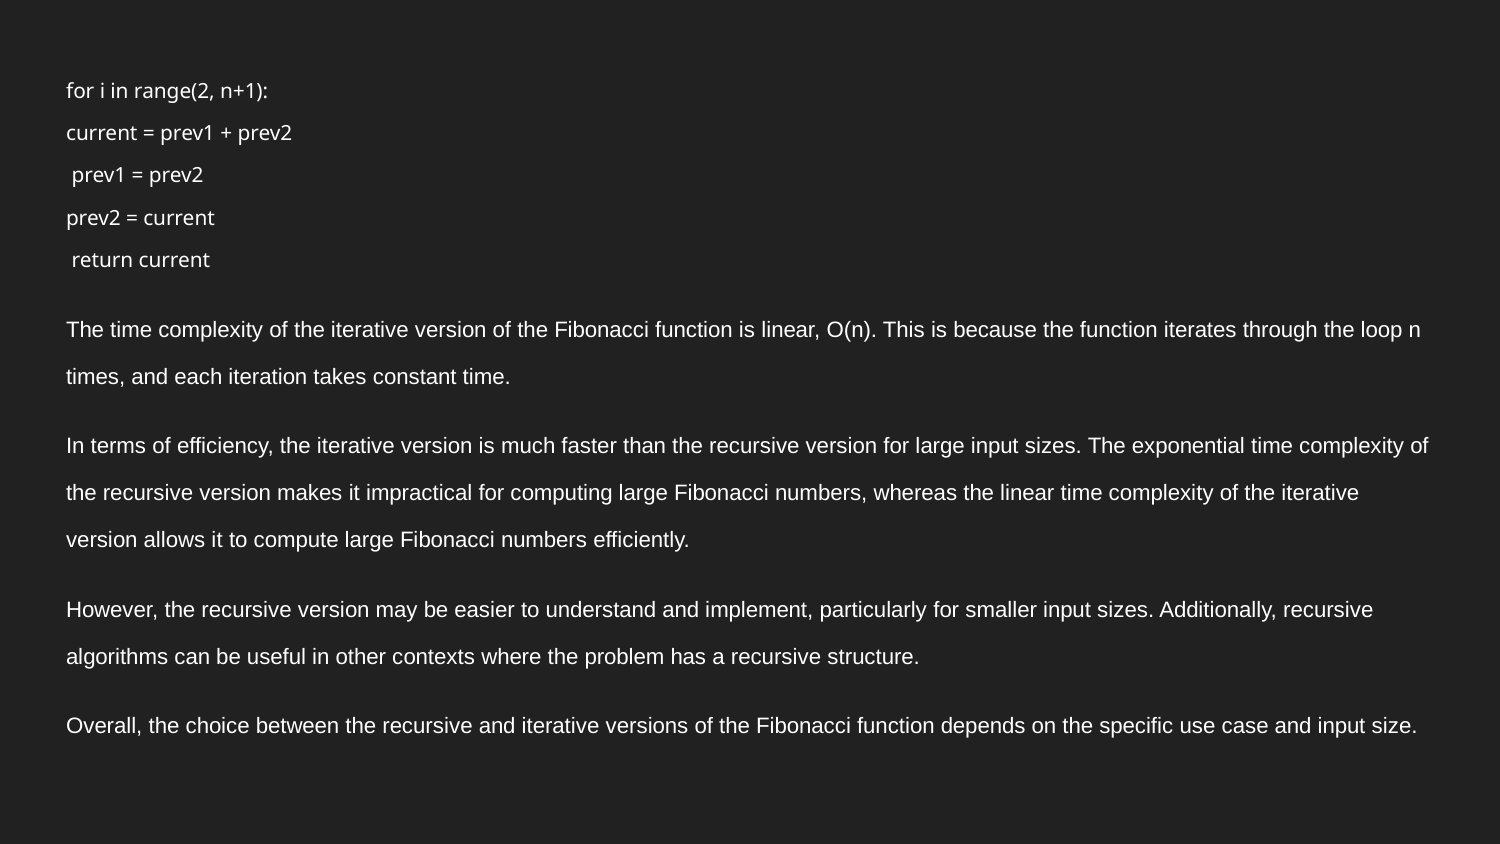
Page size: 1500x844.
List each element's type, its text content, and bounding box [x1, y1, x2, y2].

list for i in range(2, n+1): current = prev1 + prev2 prev1 = prev2 prev2 = current return current The time complexity of the iterative version of the Fibonacci function is linear, O(n). This is because the function iterates through the loop n times, and each iteration takes constant time. In terms of efficiency, the iterative version is much faster than the recursive version for large input sizes. The exponential time complexity of the recursive version makes it impractical for computing large Fibonacci numbers, whereas the linear time complexity of the iterative version allows it to compute large Fibonacci numbers efficiently. However, the recursive version may be easier to understand and implement, particularly for smaller input sizes. Additionally, recursive algorithms can be useful in other contexts where the problem has a recursive structure. Overall, the choice between the recursive and iterative versions of the Fibonacci function depends on the specific use case and input size. [51, 44, 1449, 804]
